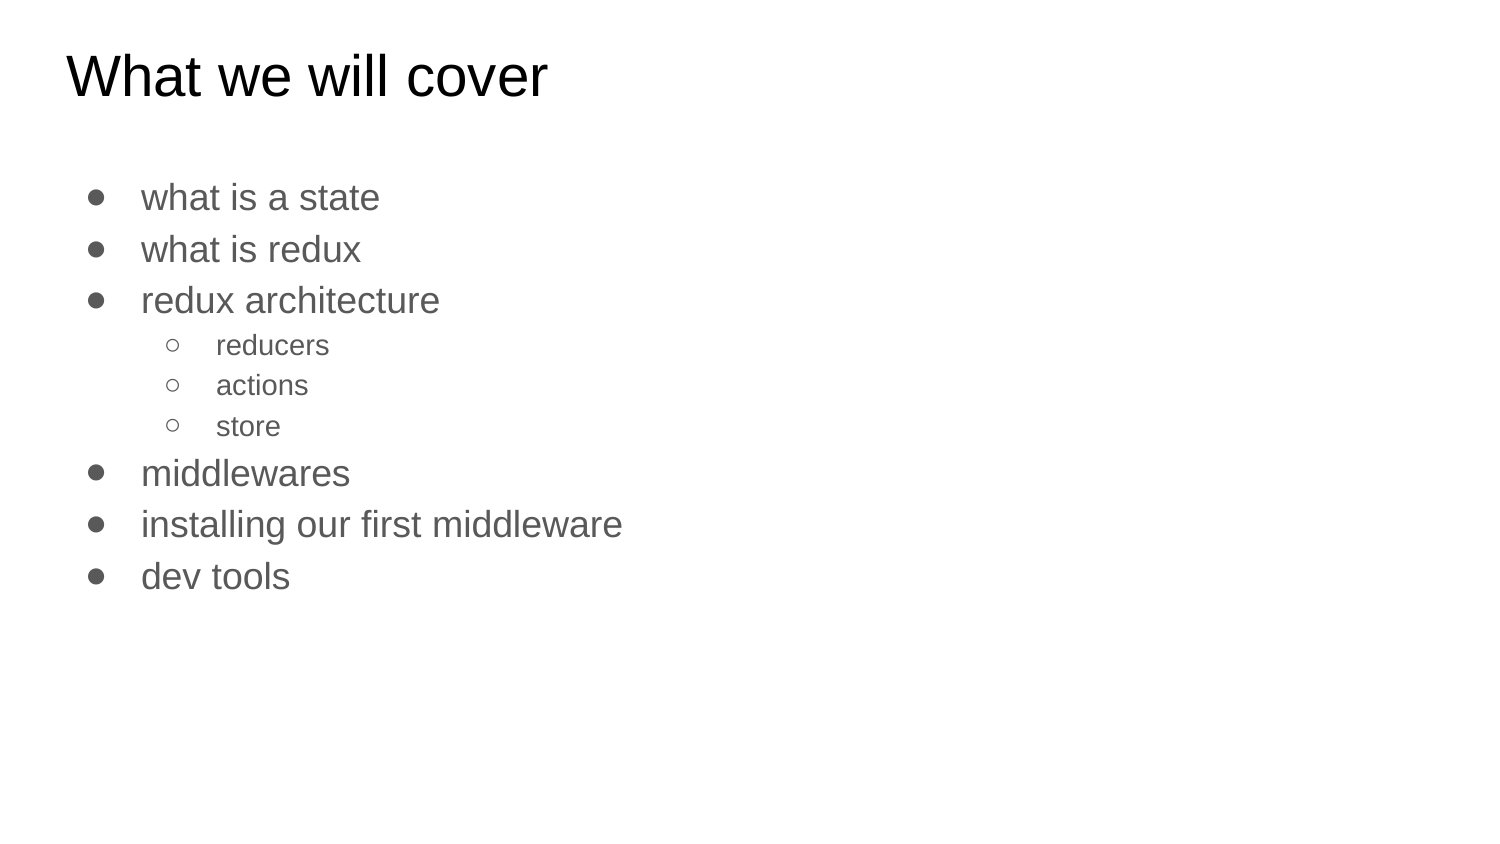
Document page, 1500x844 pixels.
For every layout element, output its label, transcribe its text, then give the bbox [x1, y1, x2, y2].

title What we will cover [51, 23, 1449, 117]
list what is a state what is redux redux architecture reducers actions store middlewares installing our first middleware dev tools [51, 151, 1449, 750]
